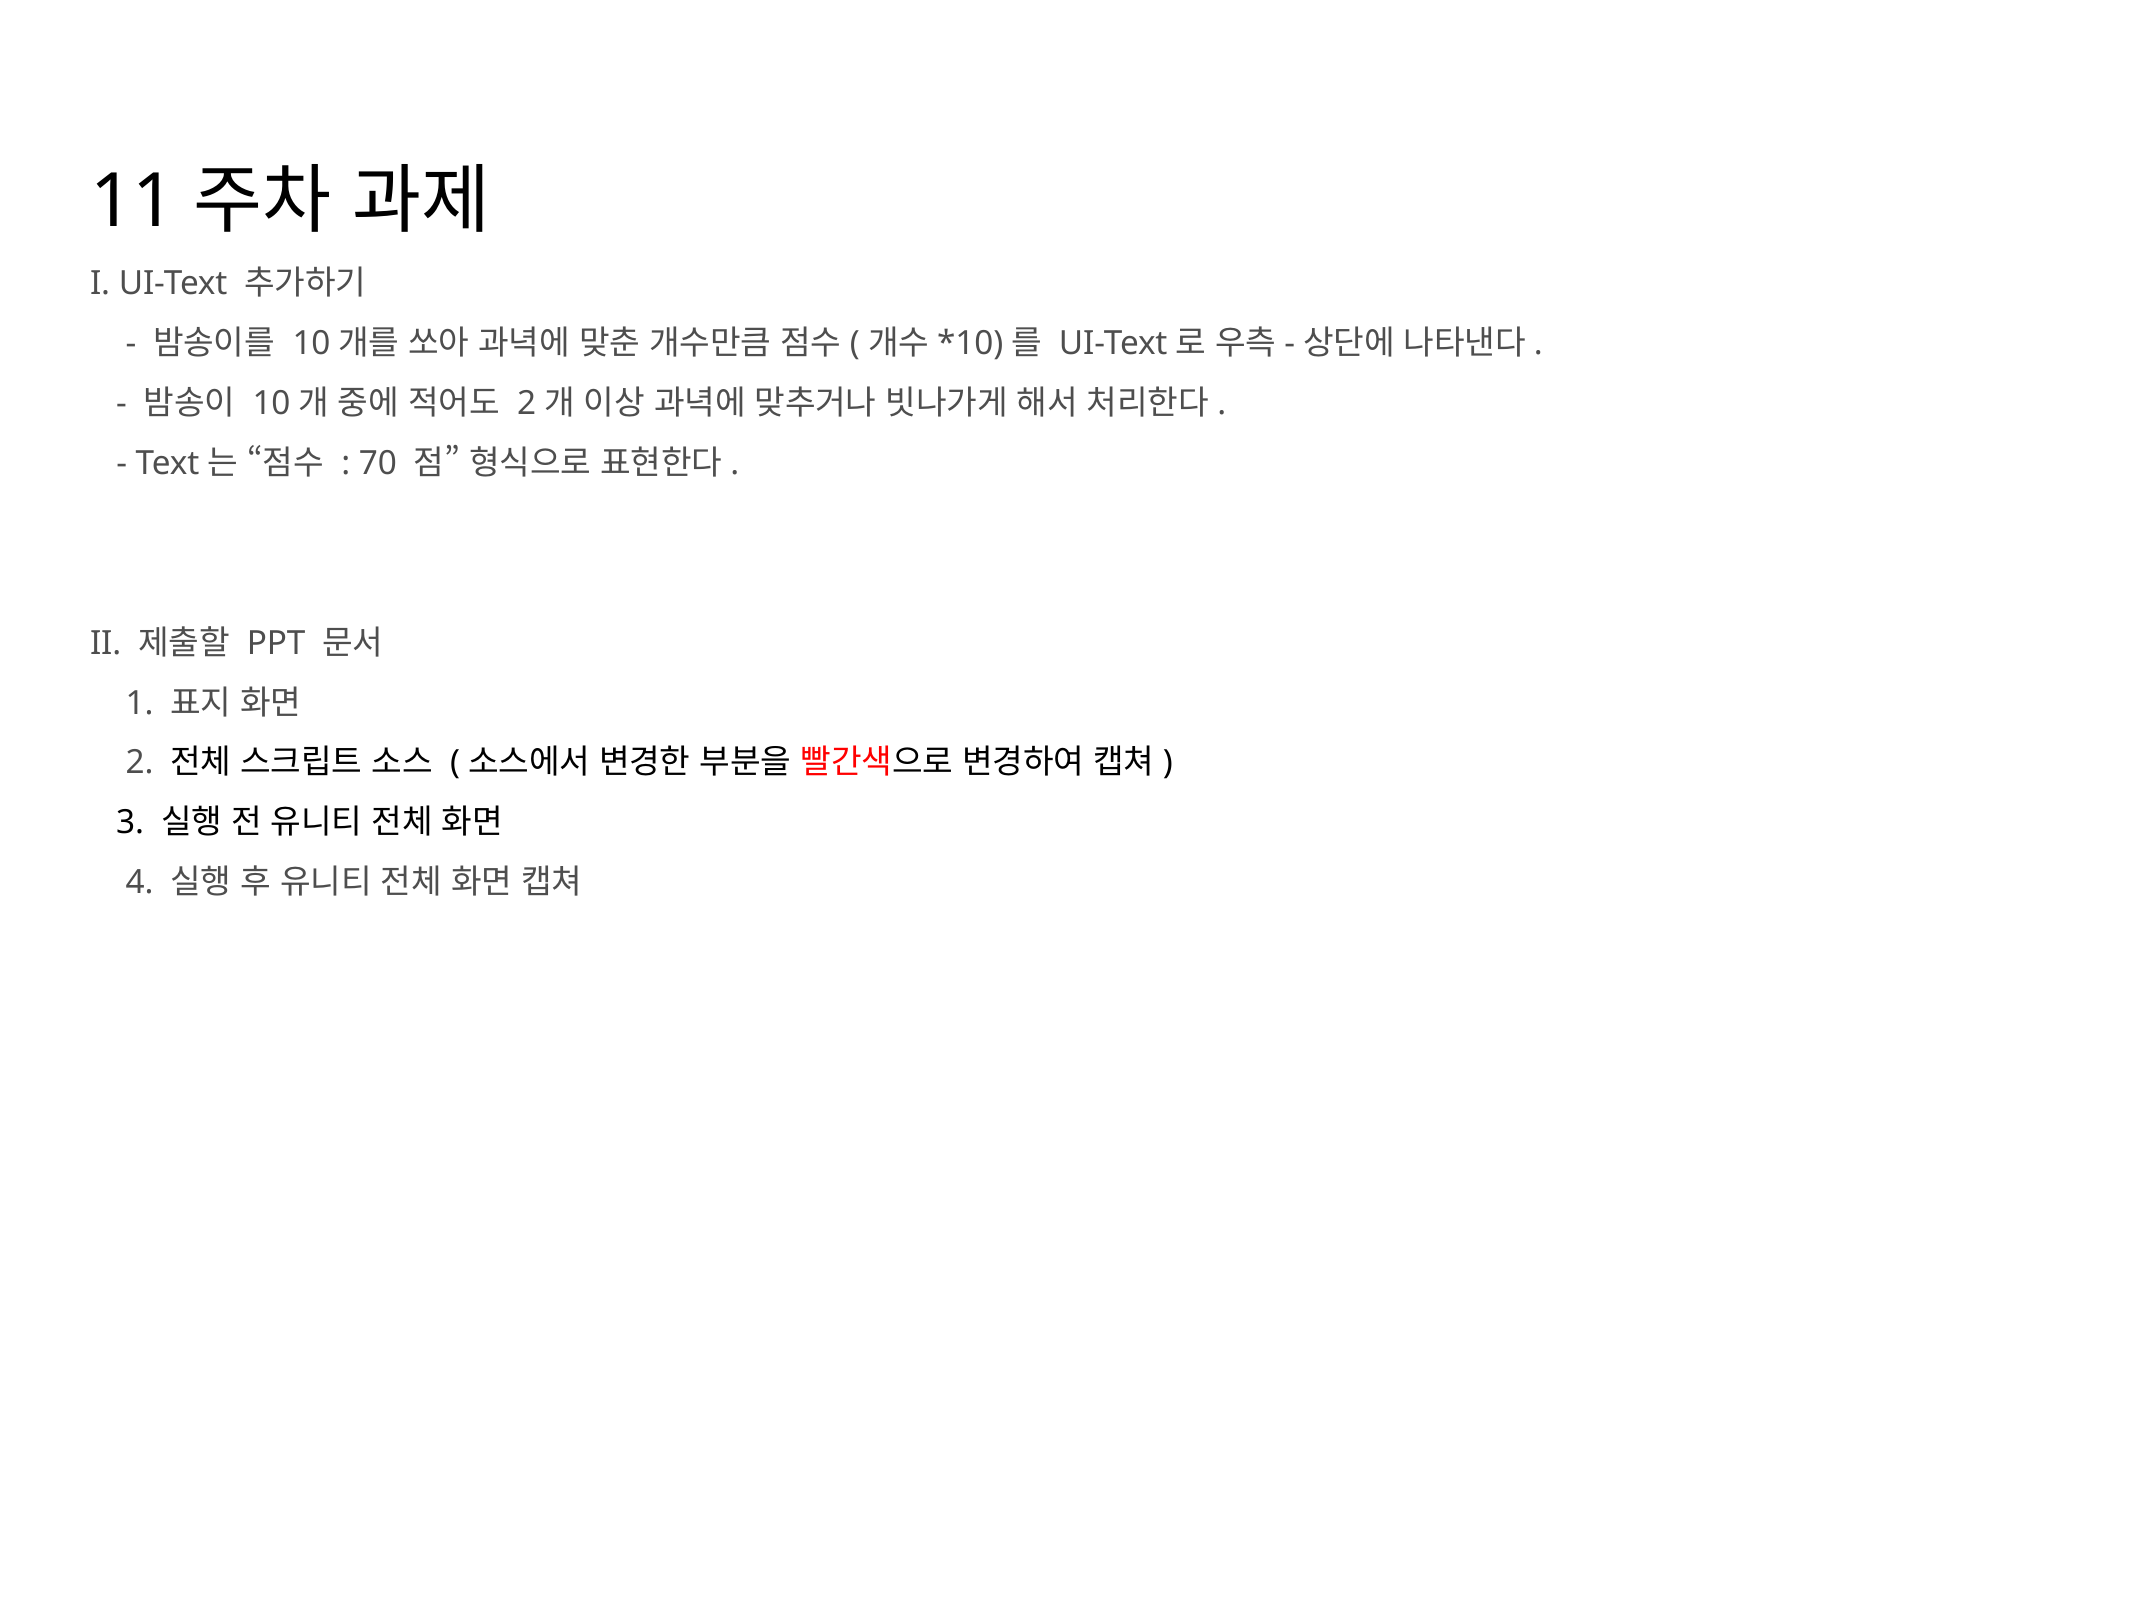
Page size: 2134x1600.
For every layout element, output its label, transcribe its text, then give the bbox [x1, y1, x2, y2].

text_box 11주차 과제 I. UI-Text 추가하기 - 밤송이를 10개를 쏘아 과녁에 맞춘 개수만큼 점수(개수*10)를 UI-Text로 우측-상단에 나타낸다. - 밤송이 10개 중에 적어도 2개 이상 과녁에 맞추거나 빗나가게 해서 처리한다. - Text는 “점수 : 70 점” 형식으로 표현한다. II. 제출할 PPT 문서 1. 표지 화면 2. 전체 스크립트 소스 (소스에서 변경한 부분을 빨간색으로 변경하여 캡쳐) 3. 실행 전 유니티 전체 화면 4. 실행 후 유니티 전체 화면 캡쳐 [81, 98, 1995, 909]
